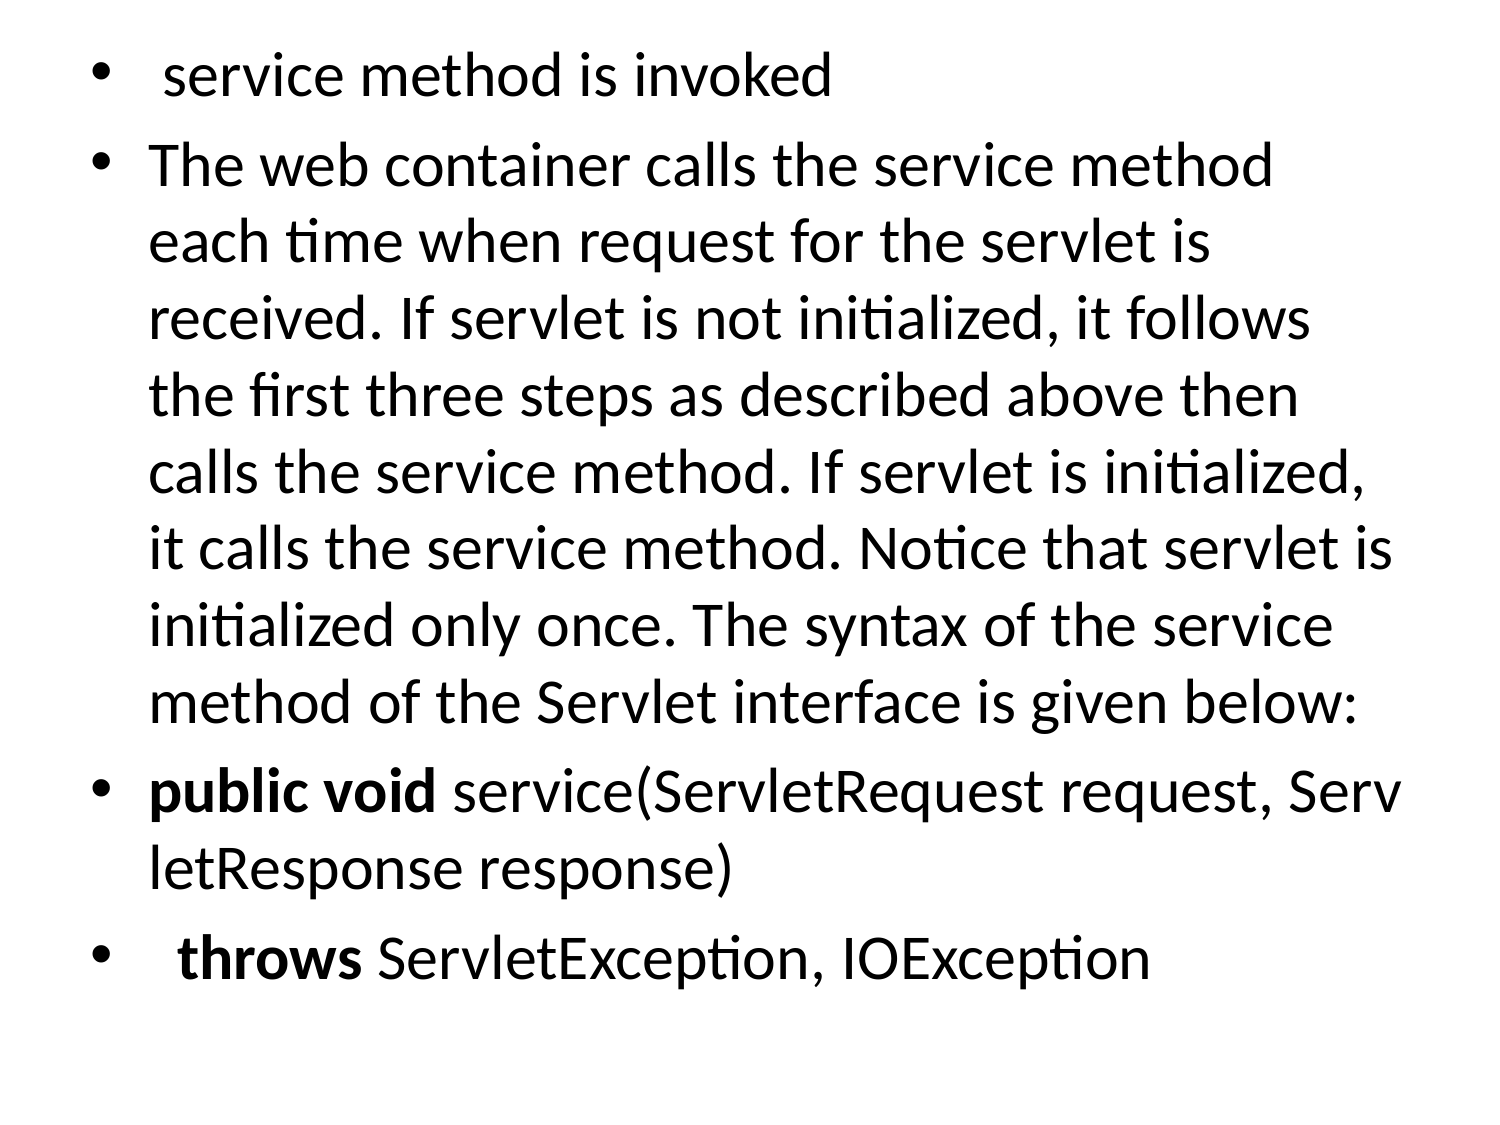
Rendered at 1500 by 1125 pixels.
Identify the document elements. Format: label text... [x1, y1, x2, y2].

list service method is invoked The web container calls the service method each time when request for the servlet is received. If servlet is not initialized, it follows the first three steps as described above then calls the service method. If servlet is initialized, it calls the service method. Notice that servlet is initialized only once. The syntax of the service method of the Servlet interface is given below: public void service(ServletRequest request, ServletResponse response) throws ServletException, IOException [75, 24, 1425, 1013]
